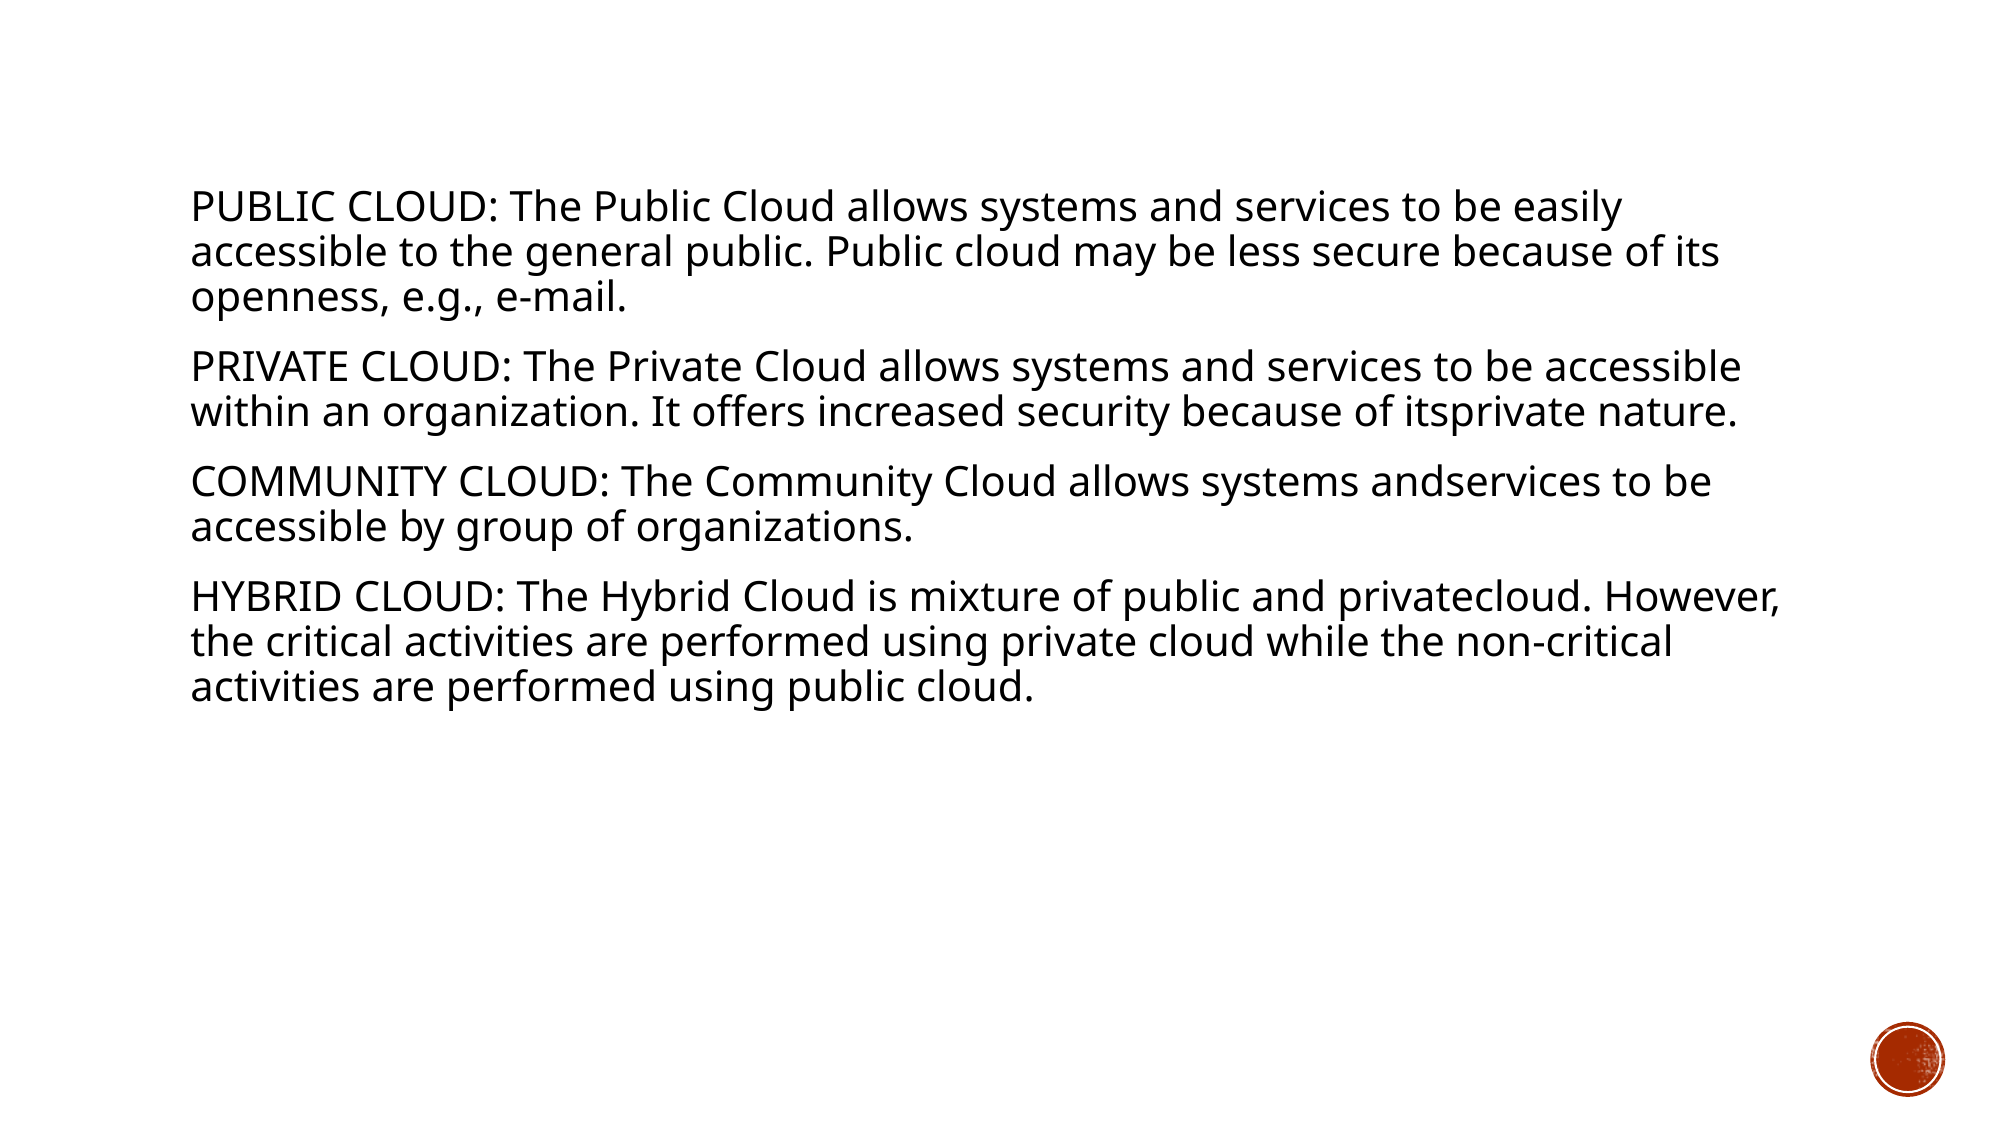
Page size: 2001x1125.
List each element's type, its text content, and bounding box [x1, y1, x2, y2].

list PUBLIC CLOUD: The Public Cloud allows systems and services to be easily accessible to the general public. Public cloud may be less secure because of its openness, e.g., e-mail. PRIVATE CLOUD: The Private Cloud allows systems and services to be accessible within an organization. It offers increased security because of itsprivate nature. COMMUNITY CLOUD: The Community Cloud allows systems andservices to be accessible by group of organizations. HYBRID CLOUD: The Hybrid Cloud is mixture of public and privatecloud. However, the critical activities are performed using private cloud while the non-critical activities are performed using public cloud. [175, 177, 1826, 1013]
